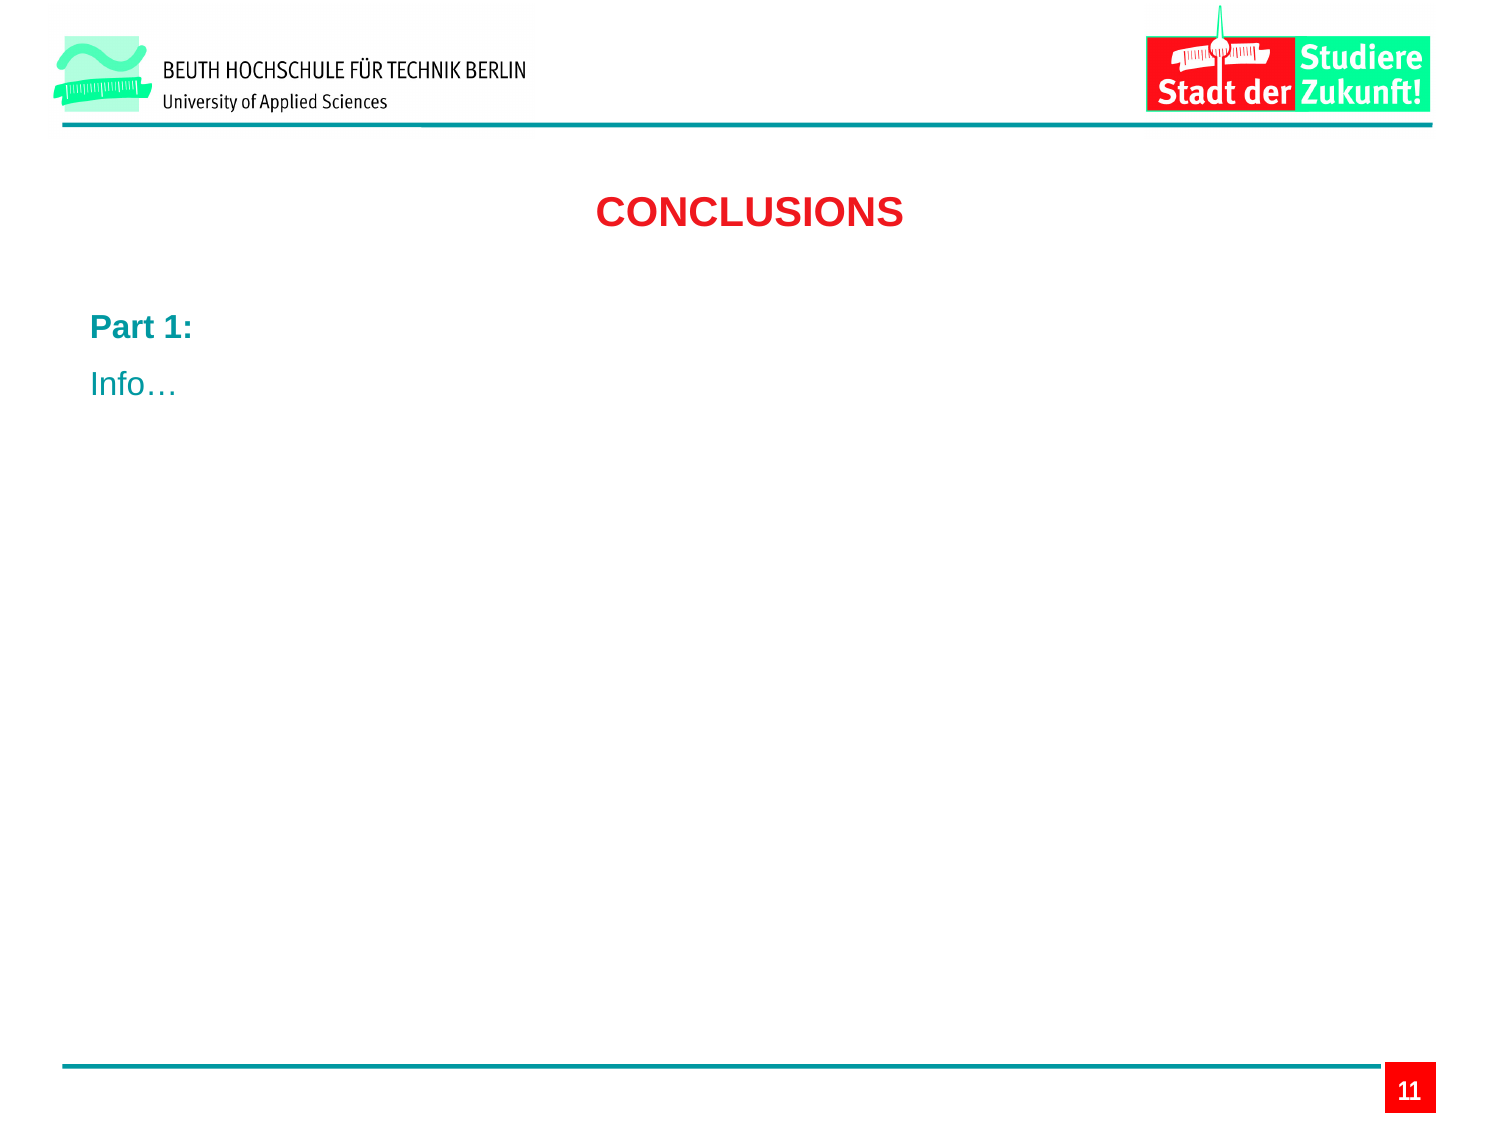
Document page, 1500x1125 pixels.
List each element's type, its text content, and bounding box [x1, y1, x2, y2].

picture [48, 3, 535, 139]
picture [1144, 3, 1436, 139]
text_box CONCLUSIONS [65, 177, 1435, 248]
text_box 11 [1071, 1072, 1422, 1113]
text_box Part 1: Info… [75, 302, 1425, 948]
